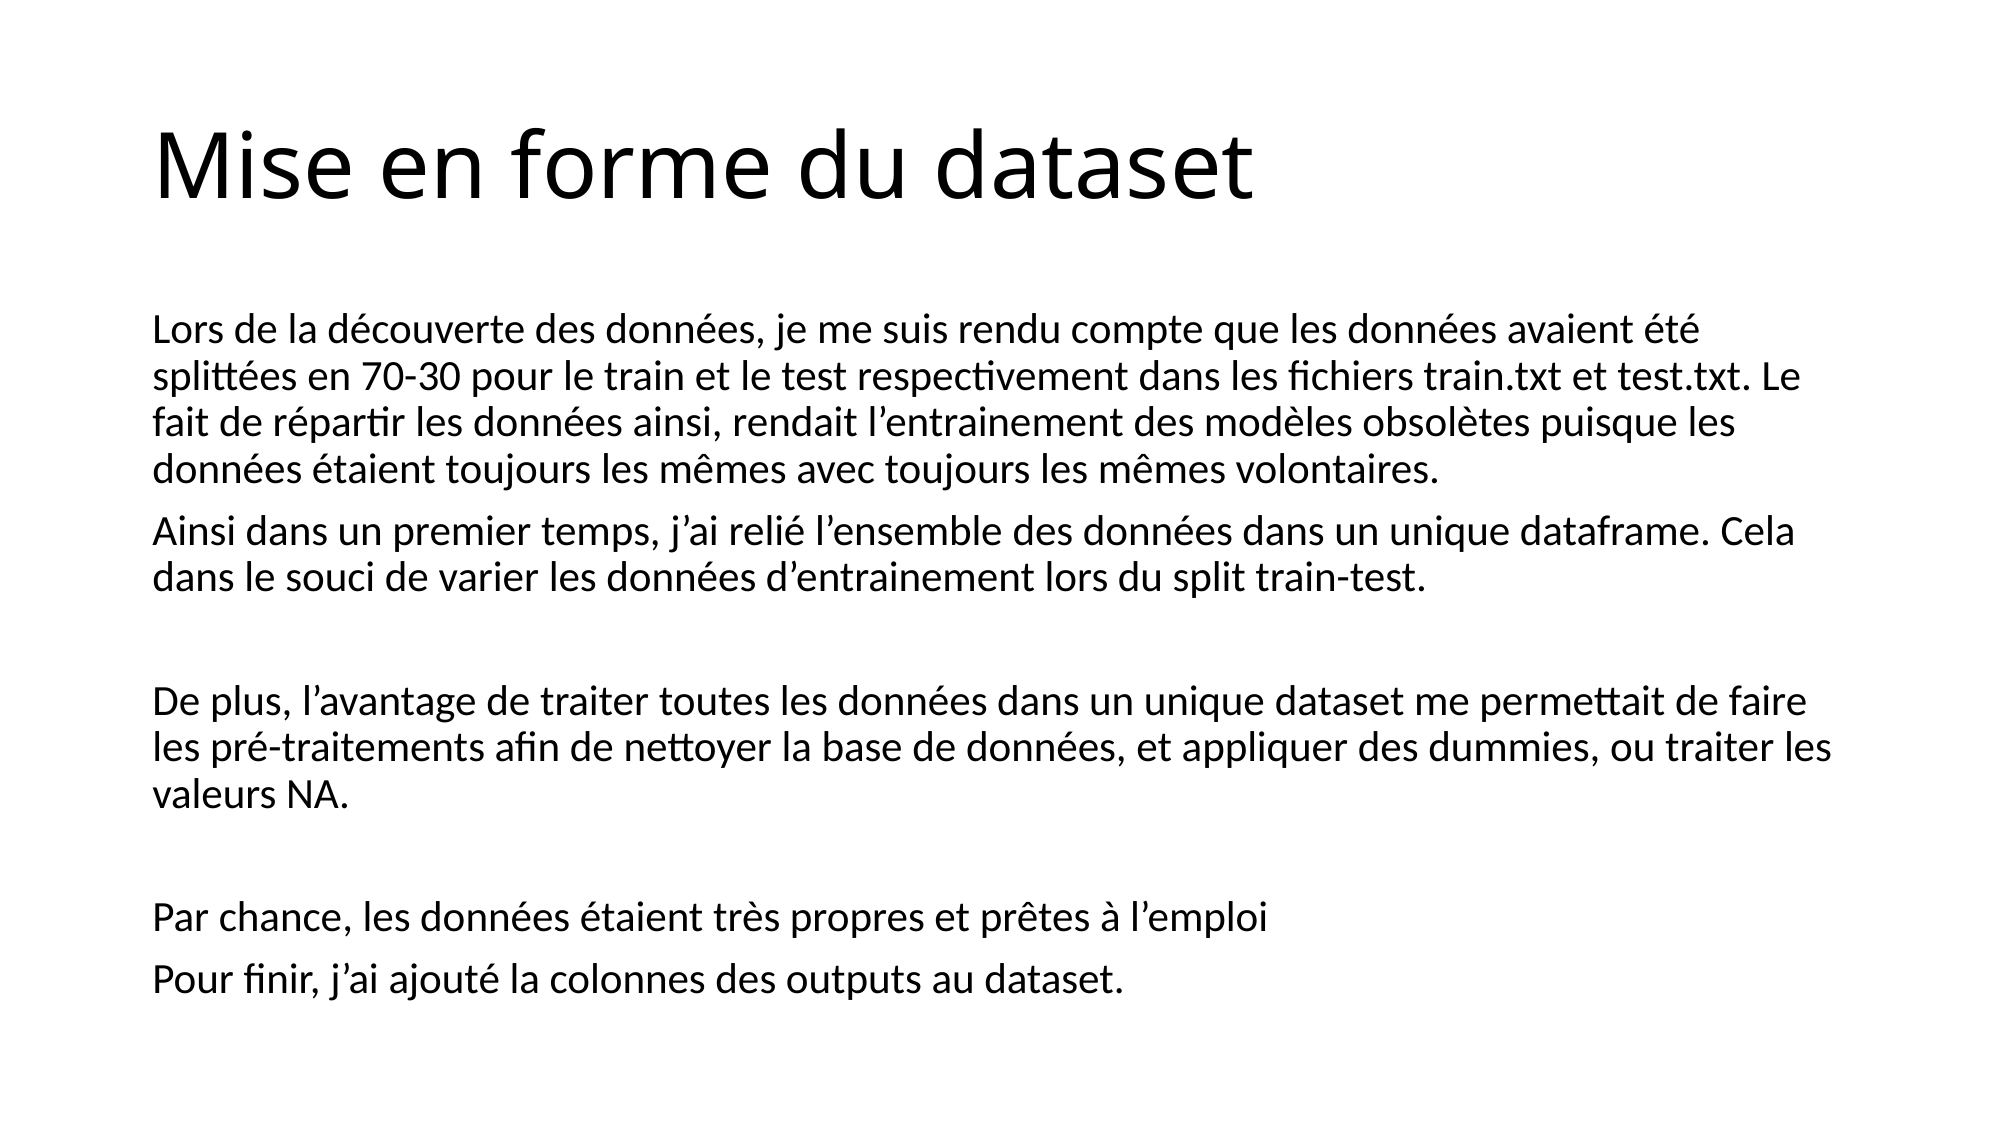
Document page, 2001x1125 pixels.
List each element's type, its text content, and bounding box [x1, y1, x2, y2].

list Lors de la découverte des données, je me suis rendu compte que les données avaient été splittées en 70-30 pour le train et le test respectivement dans les fichiers train.txt et test.txt. Le fait de répartir les données ainsi, rendait l’entrainement des modèles obsolètes puisque les données étaient toujours les mêmes avec toujours les mêmes volontaires. Ainsi dans un premier temps, j’ai relié l’ensemble des données dans un unique dataframe. Cela dans le souci de varier les données d’entrainement lors du split train-test. De plus, l’avantage de traiter toutes les données dans un unique dataset me permettait de faire les pré-traitements afin de nettoyer la base de données, et appliquer des dummies, ou traiter les valeurs NA. Par chance, les données étaient très propres et prêtes à l’emploi Pour finir, j’ai ajouté la colonnes des outputs au dataset. [137, 299, 1863, 1014]
title Mise en forme du dataset [137, 59, 1863, 278]
